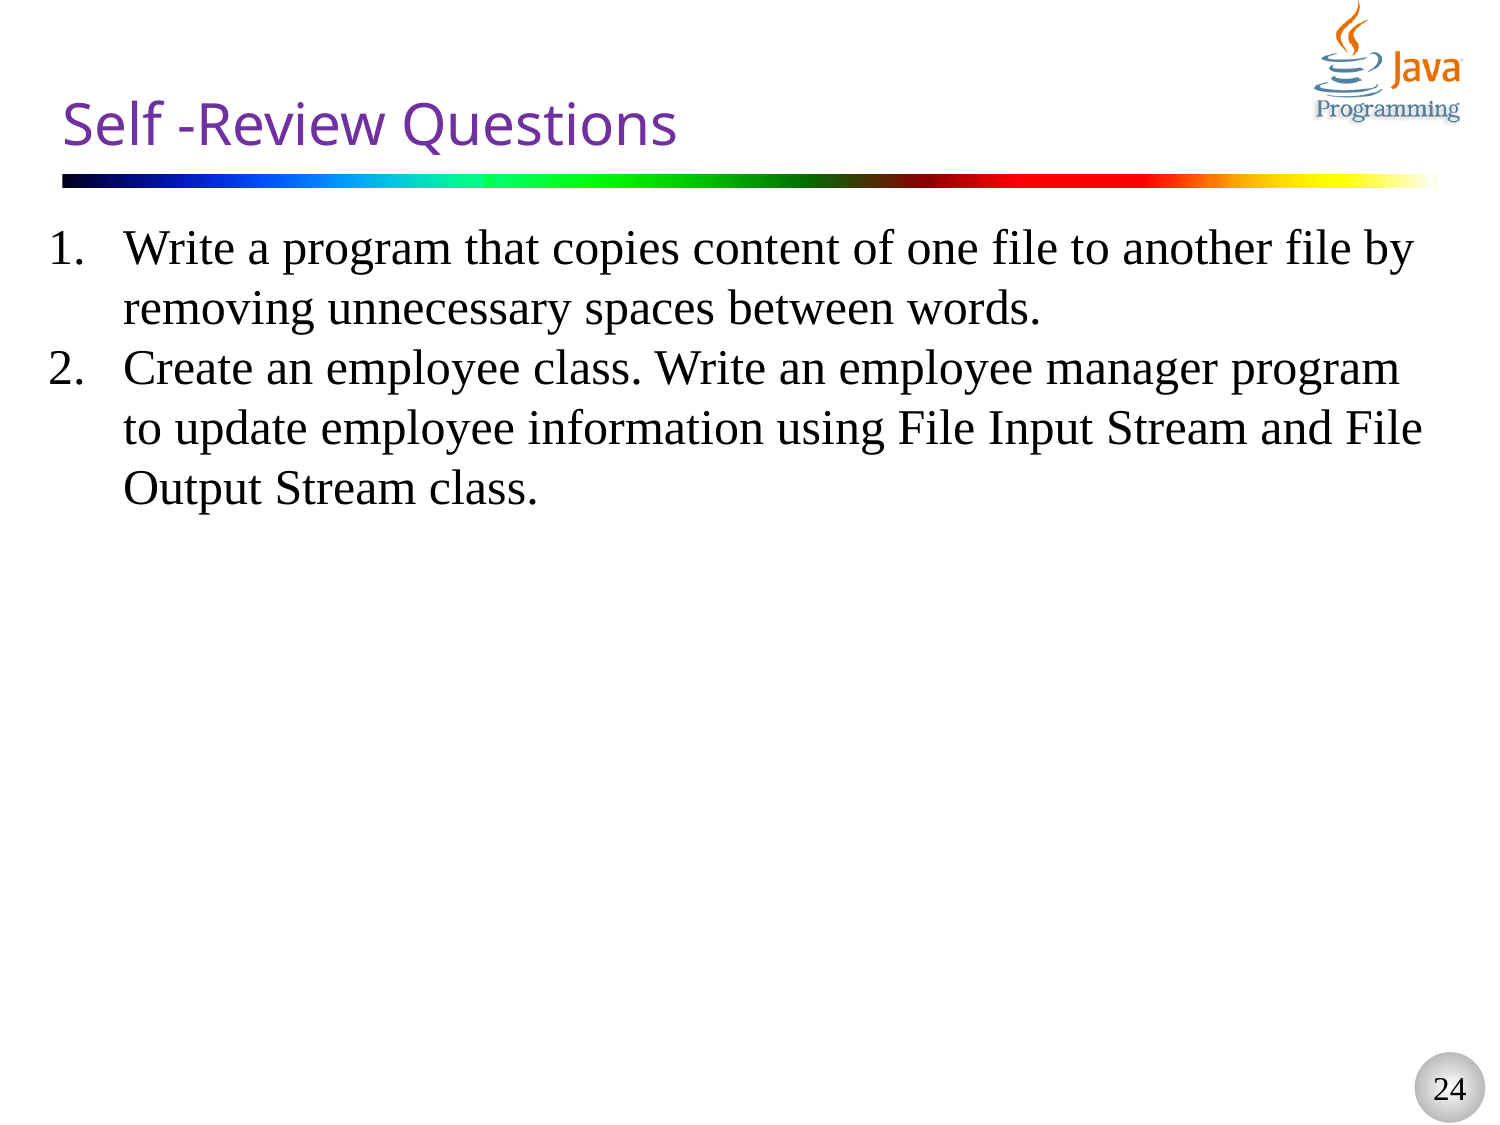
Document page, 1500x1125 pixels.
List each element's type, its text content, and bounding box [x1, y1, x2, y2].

text_box Self -Review Questions [62, 87, 800, 158]
picture [382, 174, 1438, 188]
picture [1312, 0, 1463, 125]
picture [62, 174, 355, 188]
text_box Write a program that copies content of one file to another file by removing unnecessary spaces between words. Create an employee class. Write an employee manager program to update employee information using File Input Stream and File Output Stream class. [48, 214, 1428, 825]
